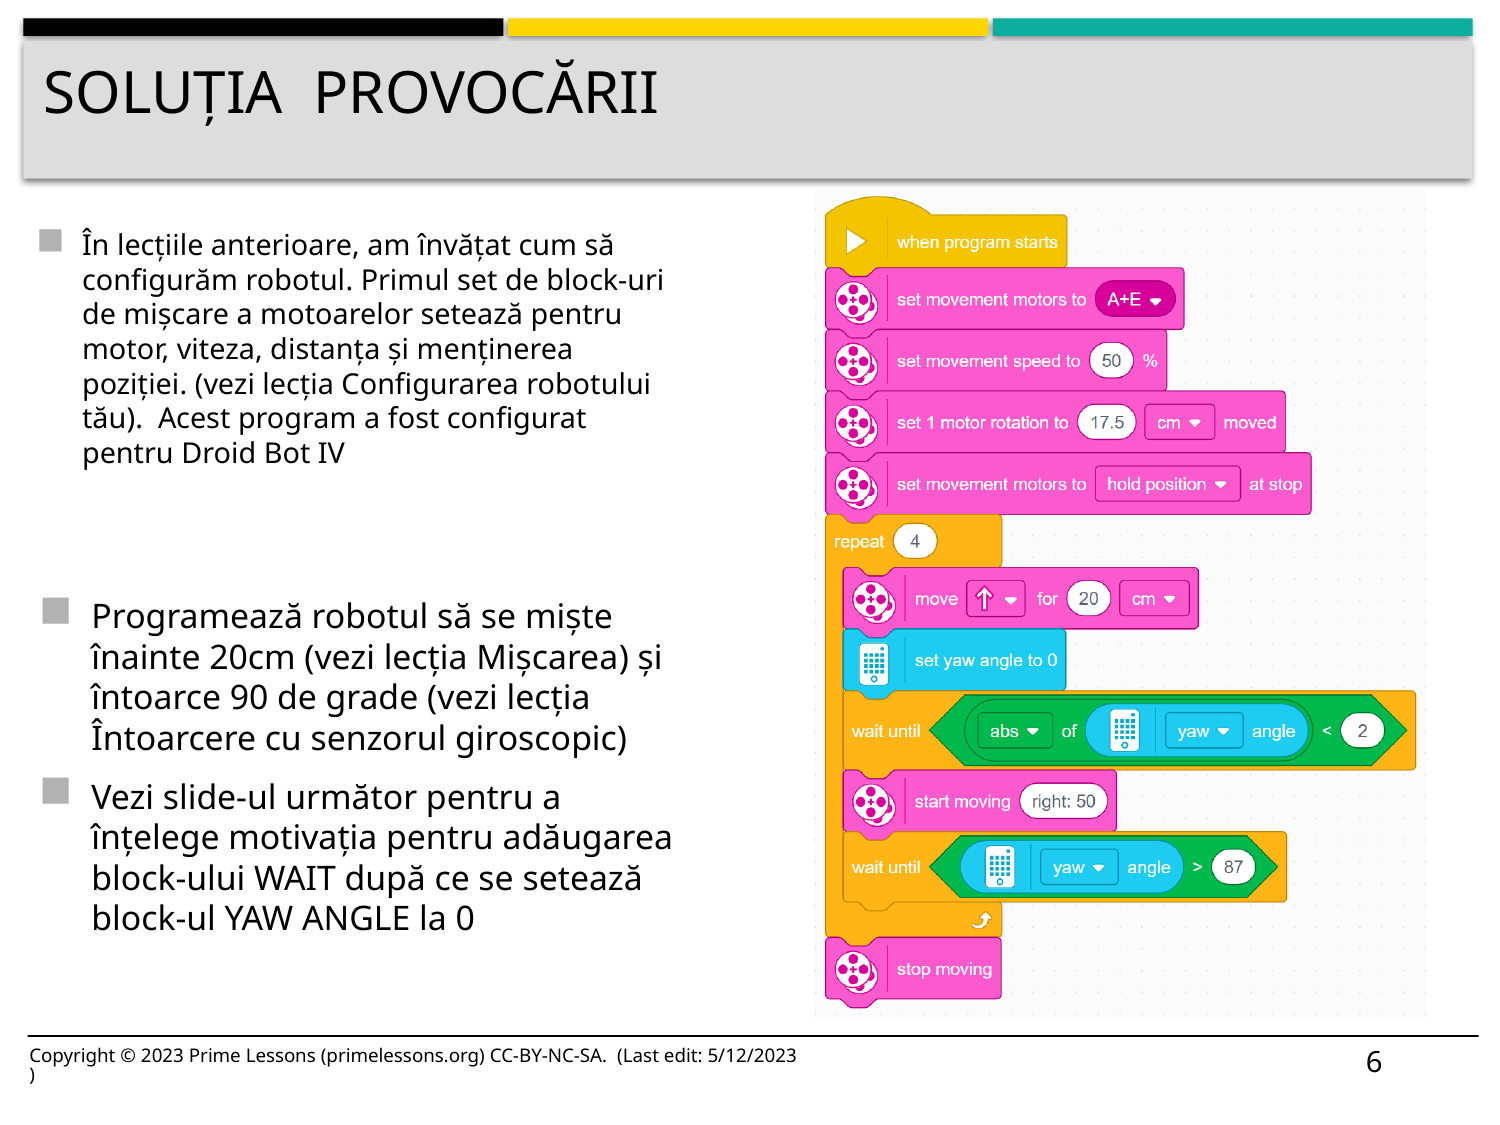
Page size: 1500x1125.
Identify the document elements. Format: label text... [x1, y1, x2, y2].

list În lecțiile anterioare, am învățat cum să configurăm robotul. Primul set de block-uri de mișcare a motoarelor setează pentru motor, viteza, distanța și menținerea poziției. (vezi lecția Configurarea robotului tău). Acest program a fost configurat pentru Droid Bot IV [25, 219, 686, 513]
text_box Programează robotul să se miște înainte 20cm (vezi lecția Mișcarea) și întoarce 90 de grade (vezi lecția Întoarcere cu senzorul giroscopic) Vezi slide-ul următor pentru a înțelege motivația pentru adăugarea block-ului WAIT după ce se setează block-ul YAW ANGLE la 0 [28, 587, 689, 951]
slide_number 6 [1351, 1036, 1478, 1097]
footer Copyright © 2023 Prime Lessons (primelessons.org) CC-BY-NC-SA. (Last edit: 5/12/2023) [14, 1036, 814, 1097]
picture [814, 188, 1427, 1019]
title Soluția provocării [28, 48, 1464, 172]
